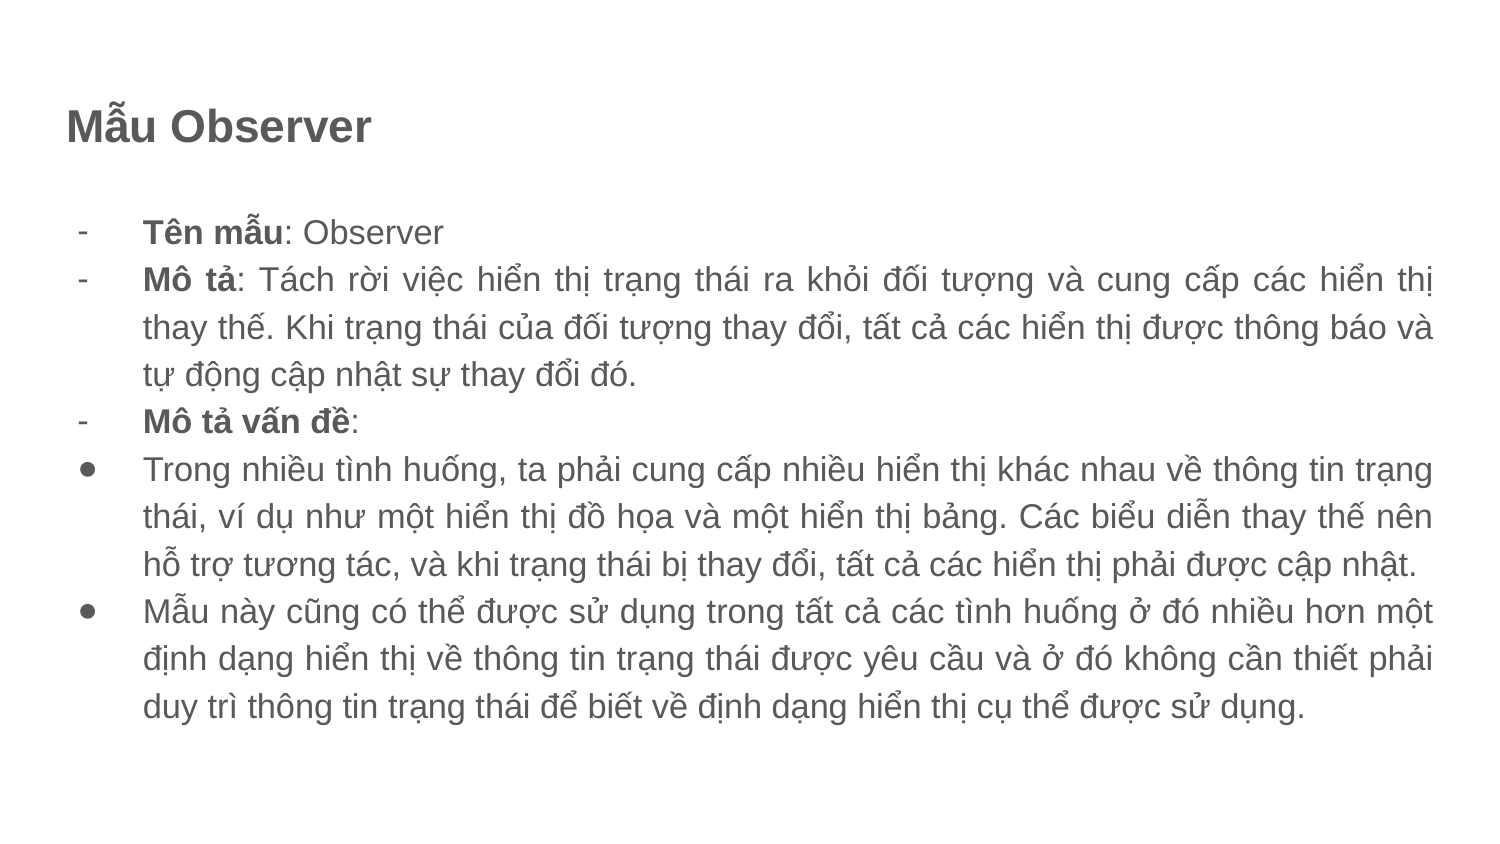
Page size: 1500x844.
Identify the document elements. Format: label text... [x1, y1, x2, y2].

list Tên mẫu: Observer Mô tả: Tách rời việc hiển thị trạng thái ra khỏi đối tượng và cung cấp các hiển thị thay thế. Khi trạng thái của đối tượng thay đổi, tất cả các hiển thị được thông báo và tự động cập nhật sự thay đổi đó. Mô tả vấn đề: Trong nhiều tình huống, ta phải cung cấp nhiều hiển thị khác nhau về thông tin trạng thái, ví dụ như một hiển thị đồ họa và một hiển thị bảng. Các biểu diễn thay thế nên hỗ trợ tương tác, và khi trạng thái bị thay đổi, tất cả các hiển thị phải được cập nhật. Mẫu này cũng có thể được sử dụng trong tất cả các tình huống ở đó nhiều hơn một định dạng hiển thị về thông tin trạng thái được yêu cầu và ở đó không cần thiết phải duy trì thông tin trạng thái để biết về định dạng hiển thị cụ thể được sử dụng. [51, 189, 1449, 750]
title Mẫu Observer [51, 72, 1449, 167]
